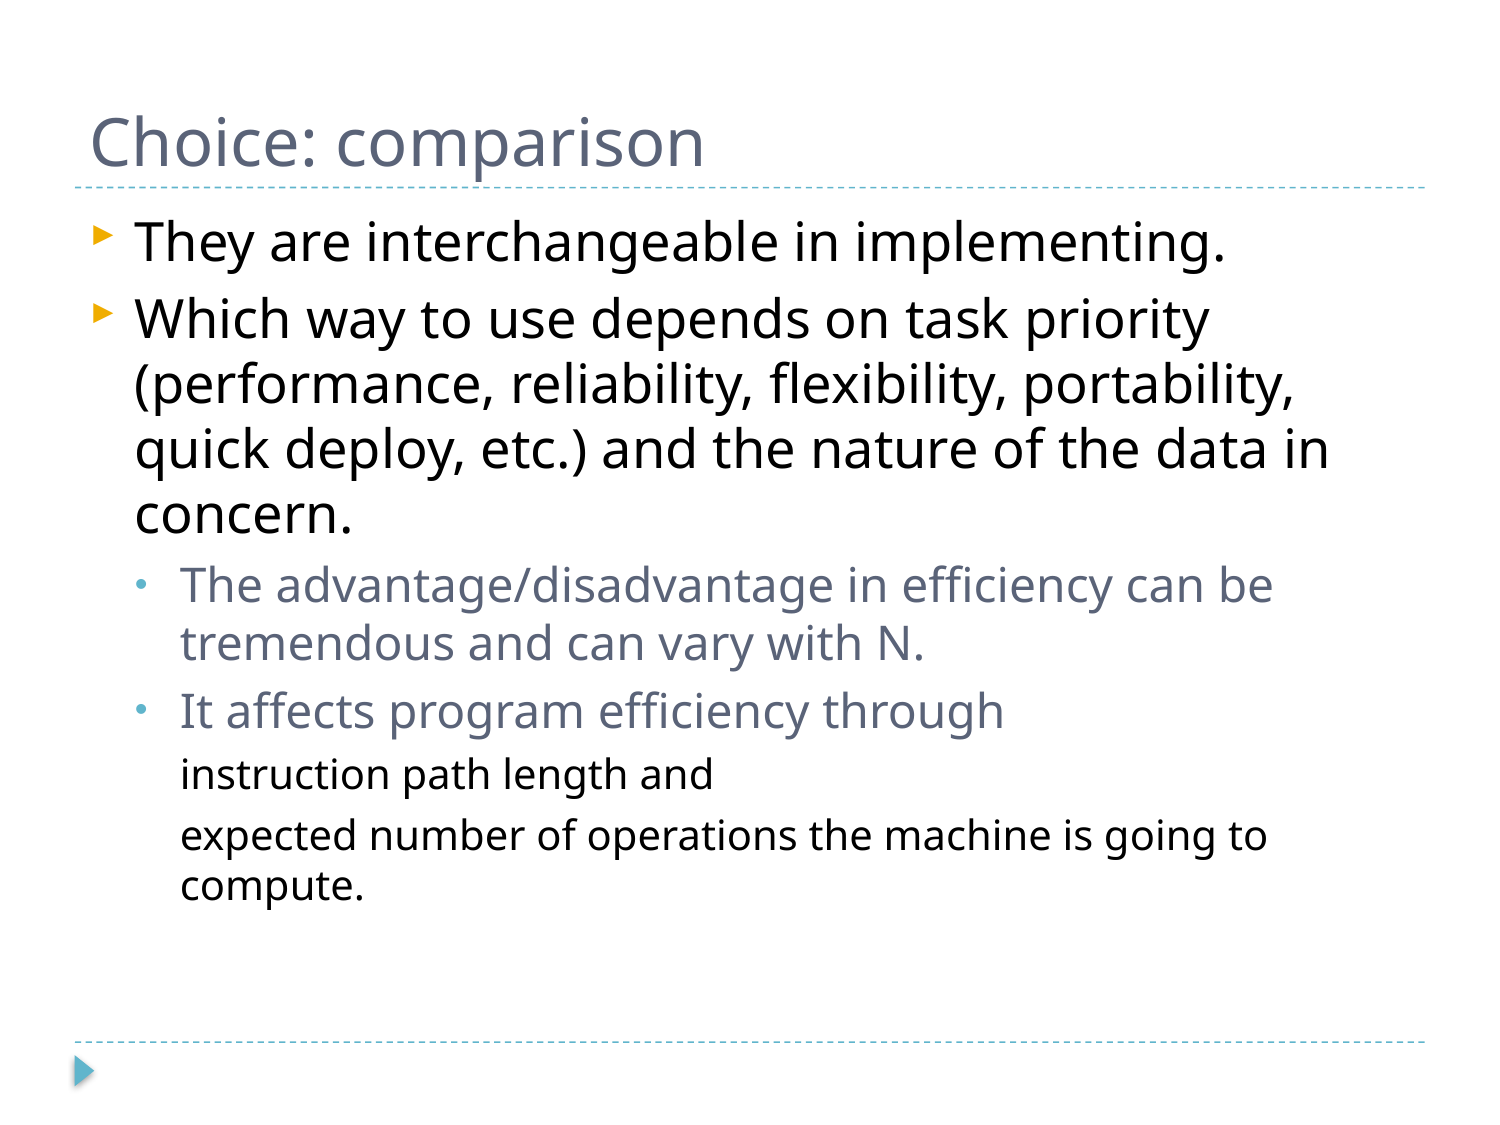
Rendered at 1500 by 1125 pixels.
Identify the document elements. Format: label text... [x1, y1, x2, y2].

list They are interchangeable in implementing. Which way to use depends on task priority (performance, reliability, flexibility, portability, quick deploy, etc.) and the nature of the data in concern. The advantage/disadvantage in efficiency can be tremendous and can vary with N. It affects program efficiency through instruction path length and expected number of operations the machine is going to compute. [75, 200, 1425, 1010]
title Choice: comparison [75, 24, 1425, 188]
